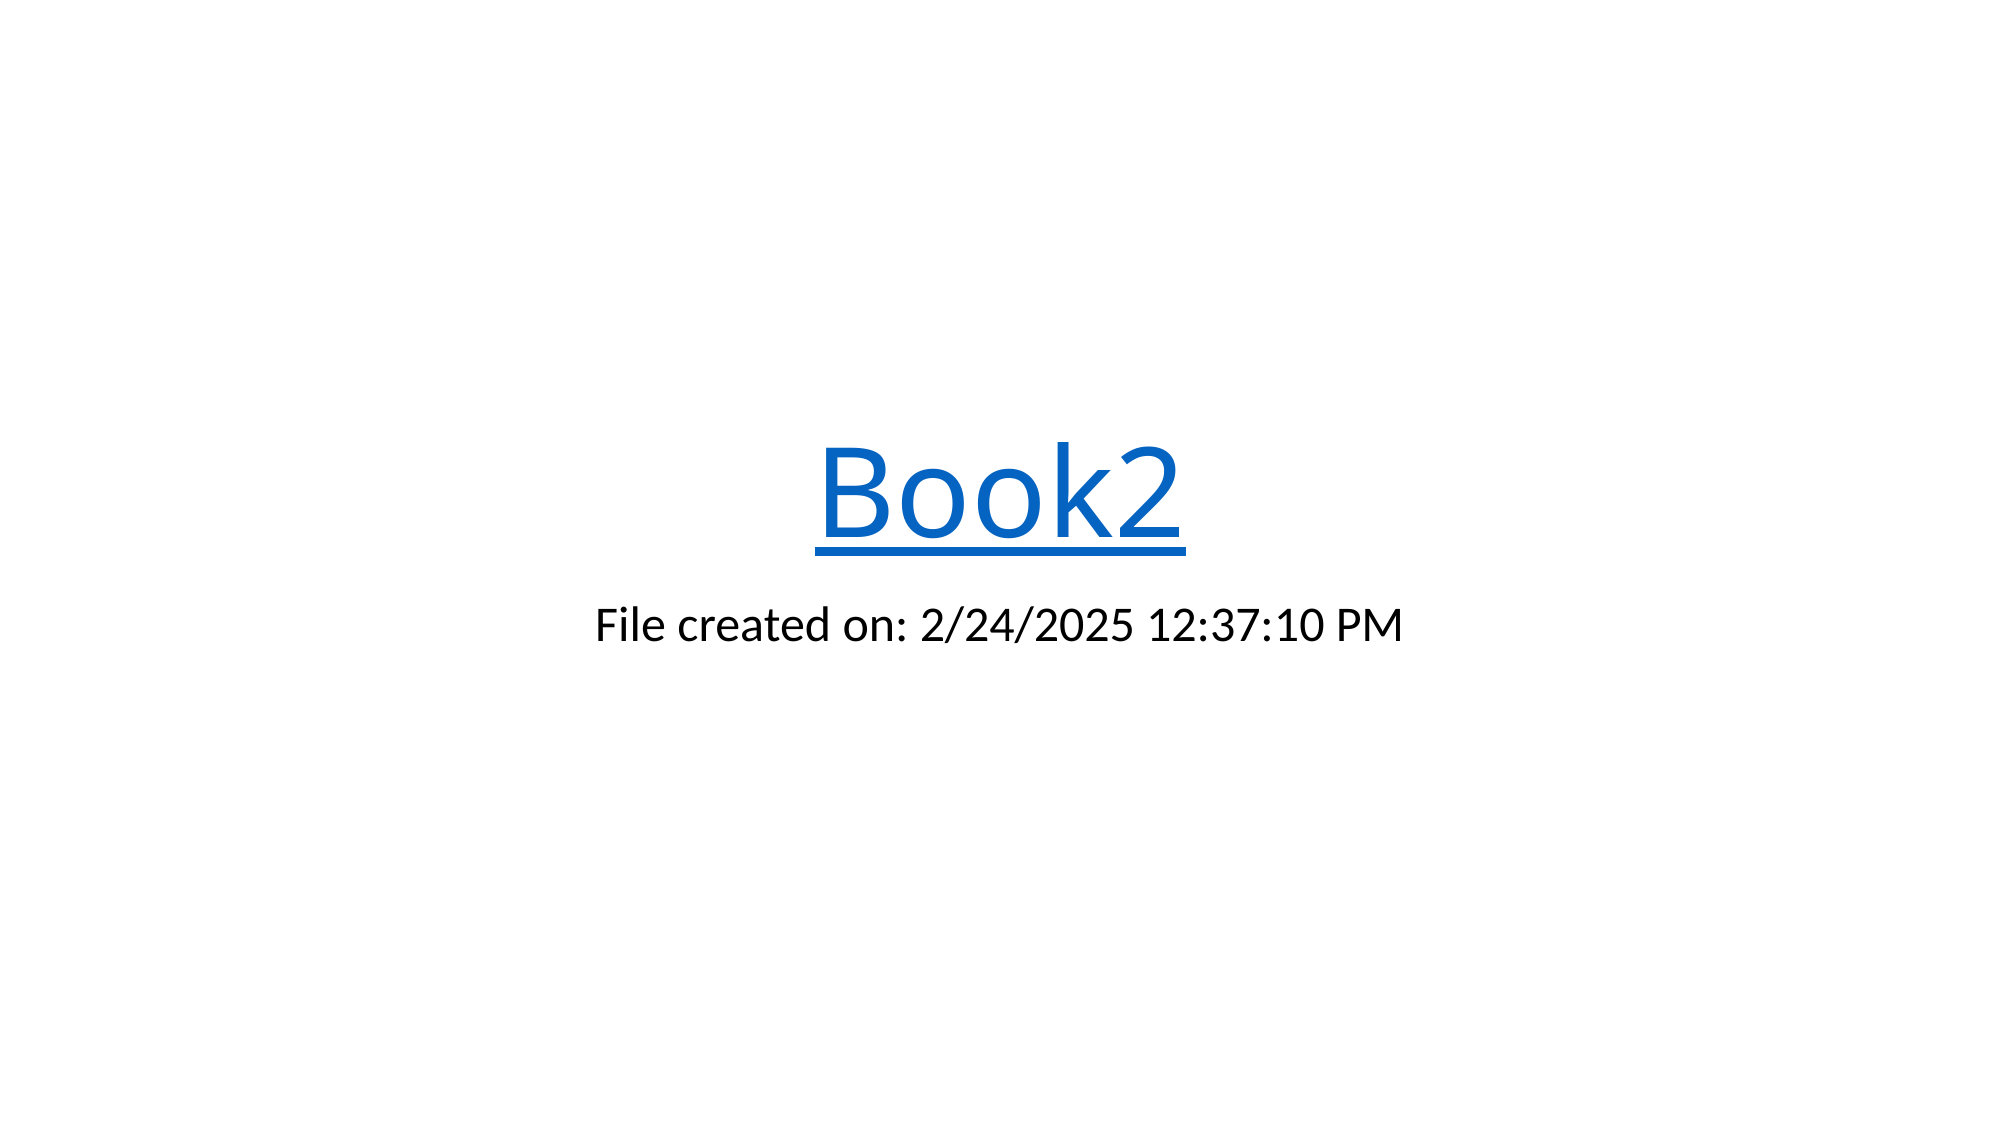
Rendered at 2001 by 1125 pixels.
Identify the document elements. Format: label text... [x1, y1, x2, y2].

subtitle File created on: 2/24/2025 12:37:10 PM [249, 590, 1750, 863]
title Book2 [249, 184, 1750, 576]
